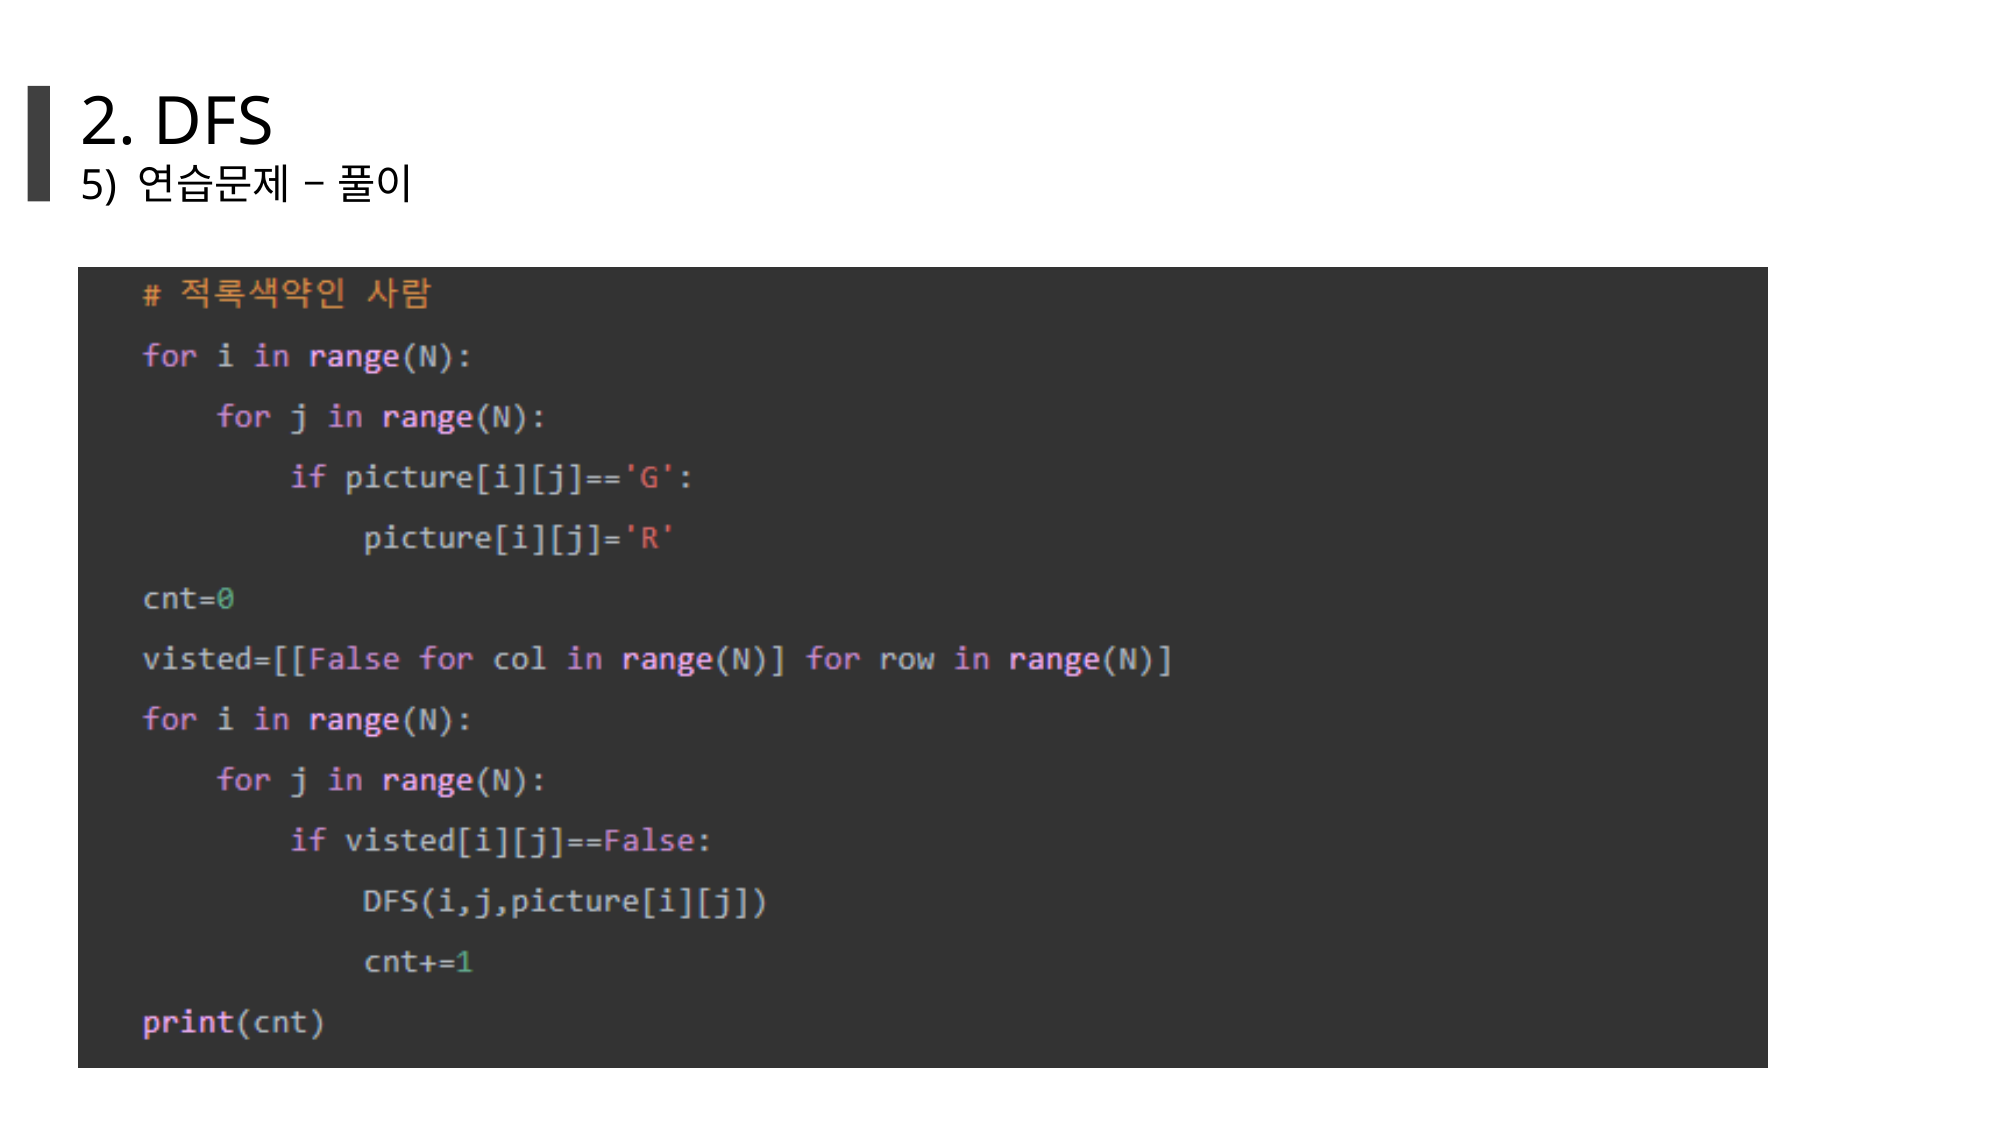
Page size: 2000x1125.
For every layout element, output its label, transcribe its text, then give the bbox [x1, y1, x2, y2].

picture [78, 266, 1768, 1068]
text_box [26, 84, 52, 204]
text_box 2. DFS 5) 연습문제 – 풀이 [65, 70, 894, 216]
